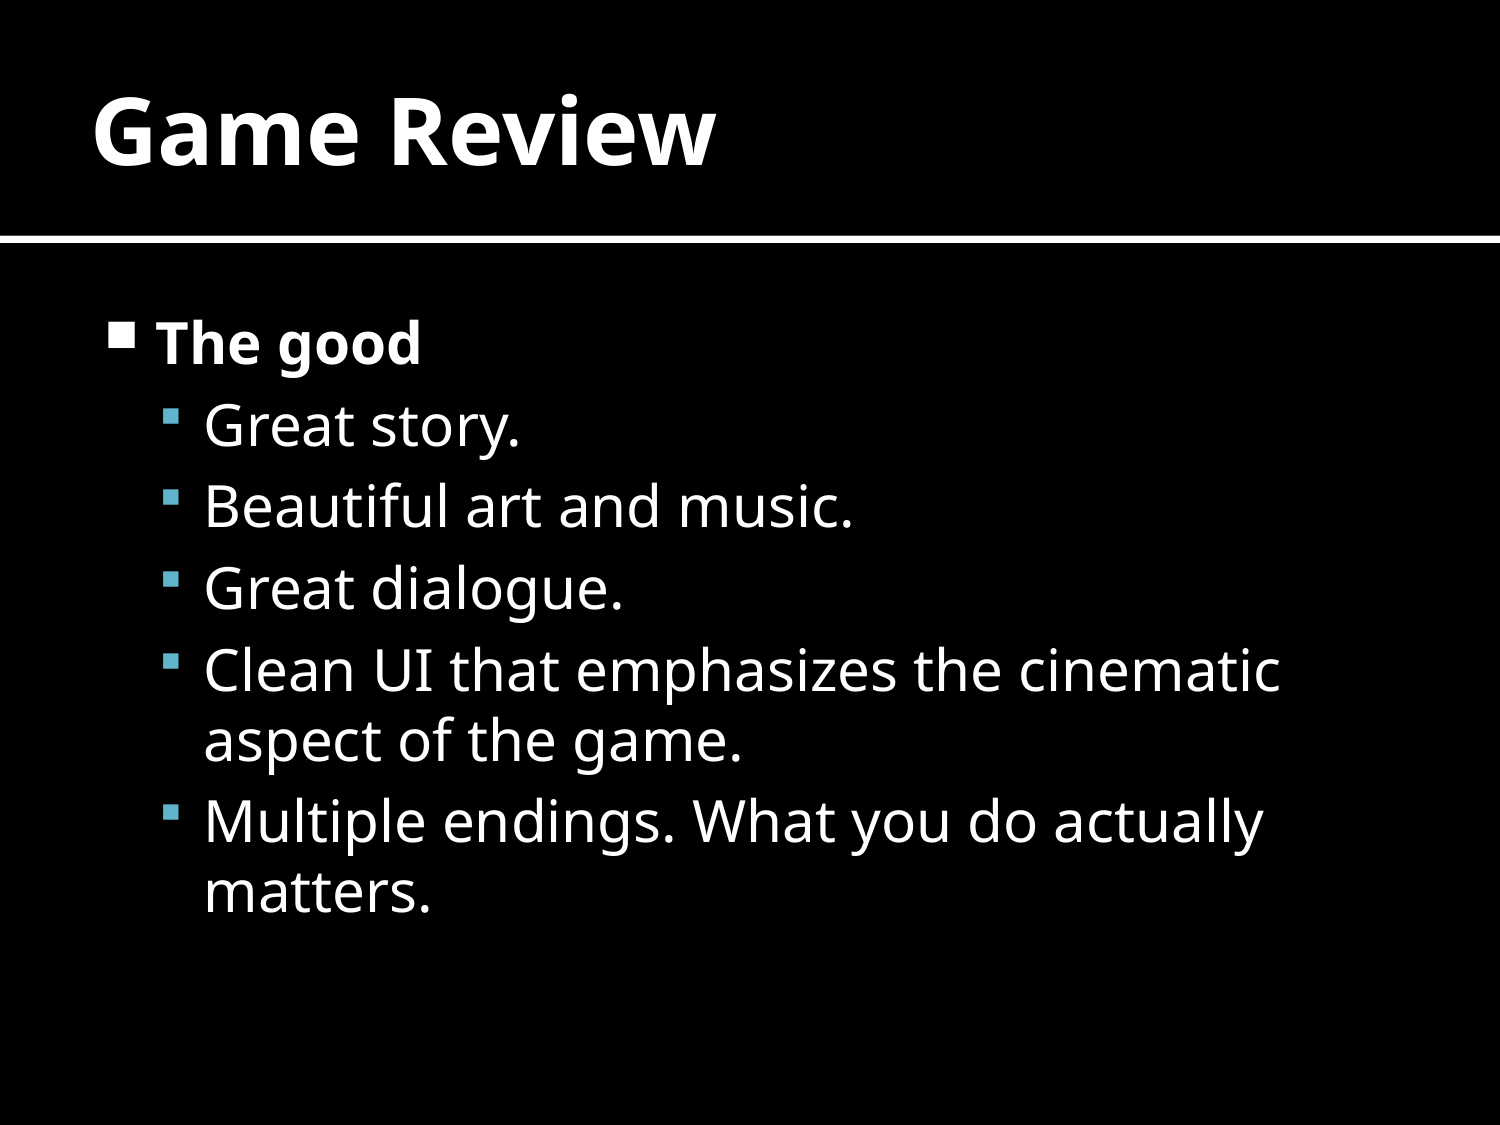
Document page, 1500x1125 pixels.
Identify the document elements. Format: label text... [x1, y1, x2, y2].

list The good Great story. Beautiful art and music. Great dialogue. Clean UI that emphasizes the cinematic aspect of the game. Multiple endings. What you do actually matters. [75, 291, 1425, 1050]
title Game Review [75, 25, 1425, 231]
